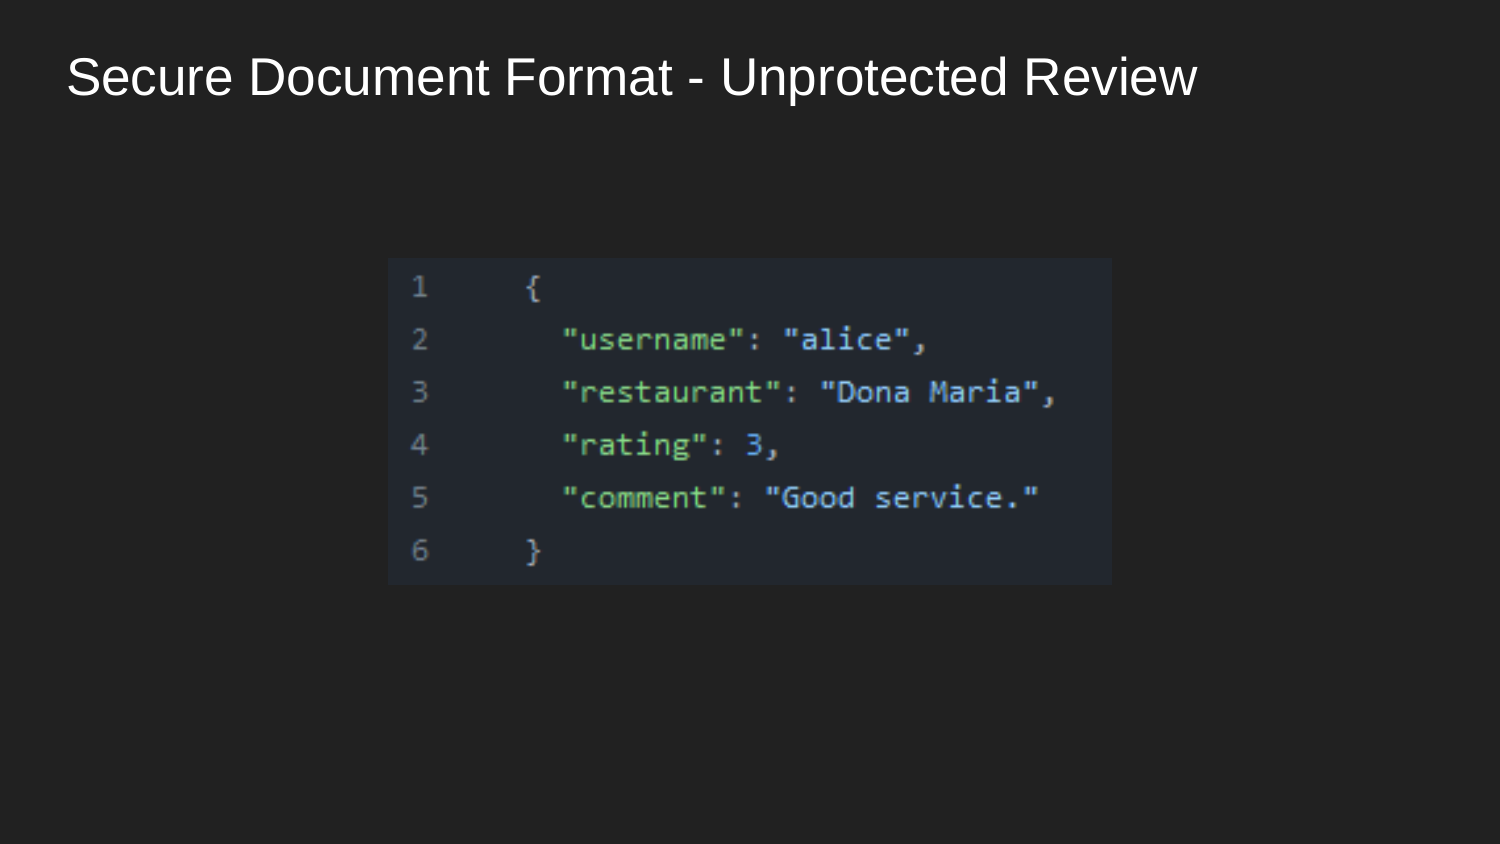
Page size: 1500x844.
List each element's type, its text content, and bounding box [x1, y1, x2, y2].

title Secure Document Format - Unprotected Review [51, 26, 1449, 121]
picture [388, 258, 1112, 586]
